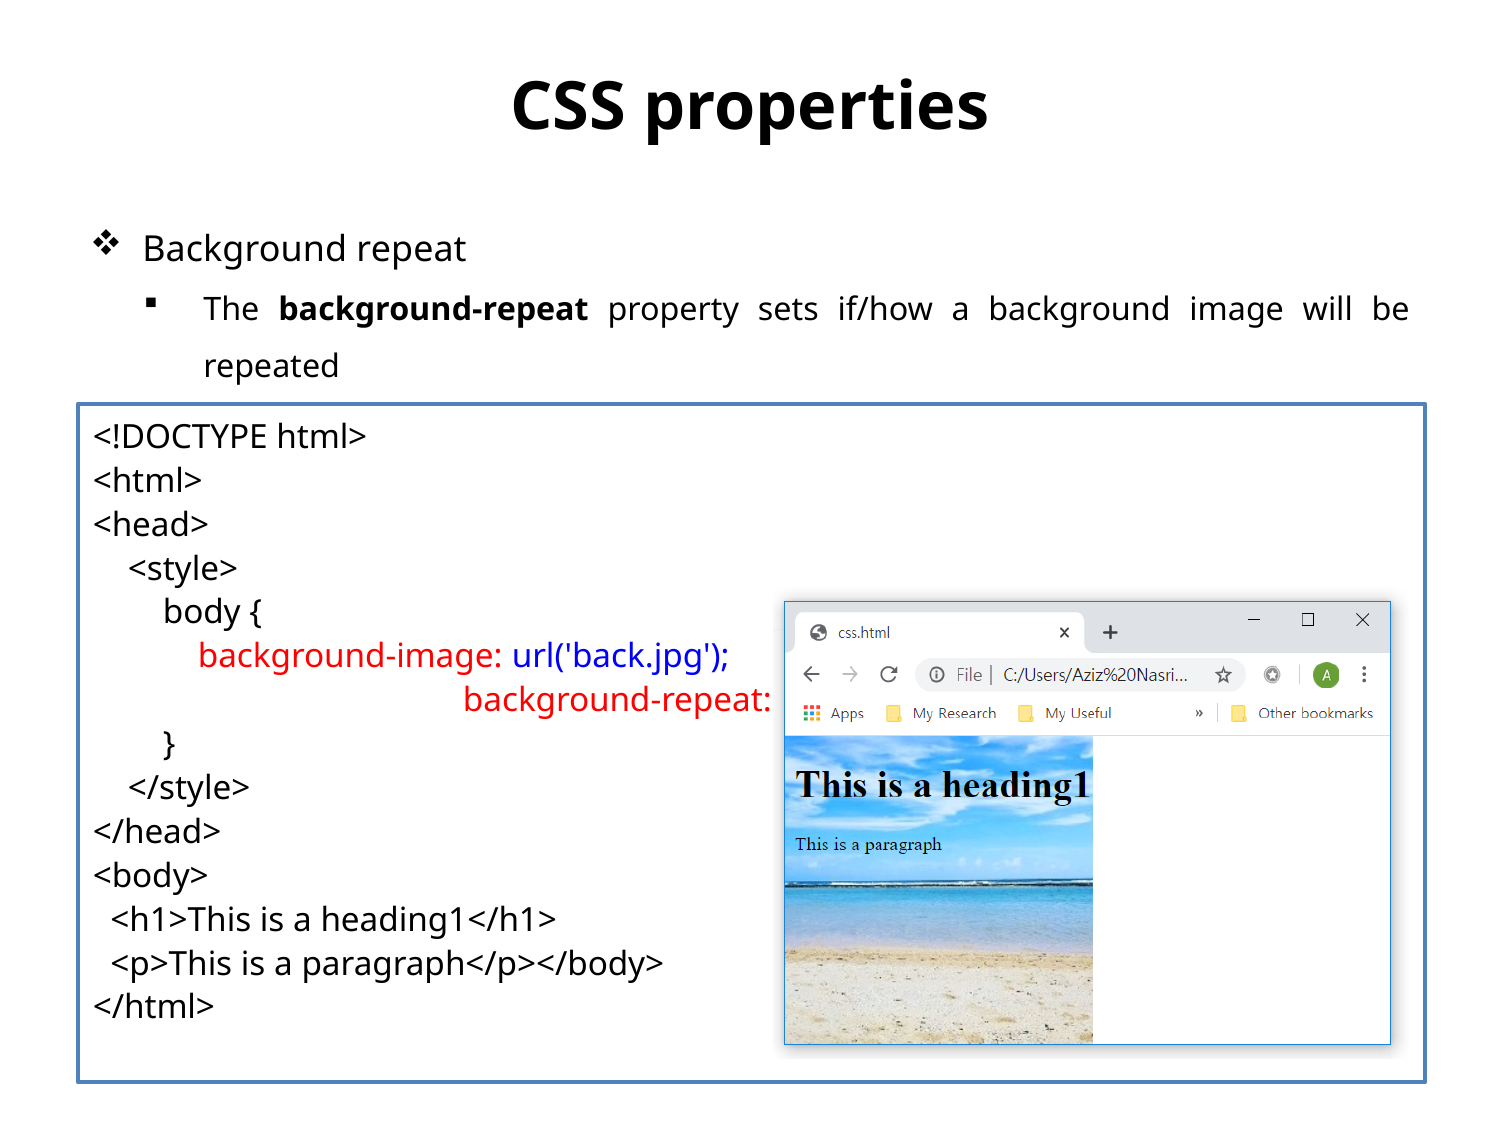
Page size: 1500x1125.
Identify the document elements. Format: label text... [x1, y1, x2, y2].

picture [773, 585, 1409, 1059]
text_box <!DOCTYPE html> <html> <head> <style> body { background-image: url('back.jpg'); background-repeat: no-repeat; } </style> </head> <body> <h1>This is a heading1</h1> <p>This is a paragraph</p></body> </html> [76, 402, 1427, 1084]
list Background repeat The background-repeat property sets if/how a background image will be repeated [75, 196, 1425, 392]
title CSS properties [75, 45, 1425, 161]
